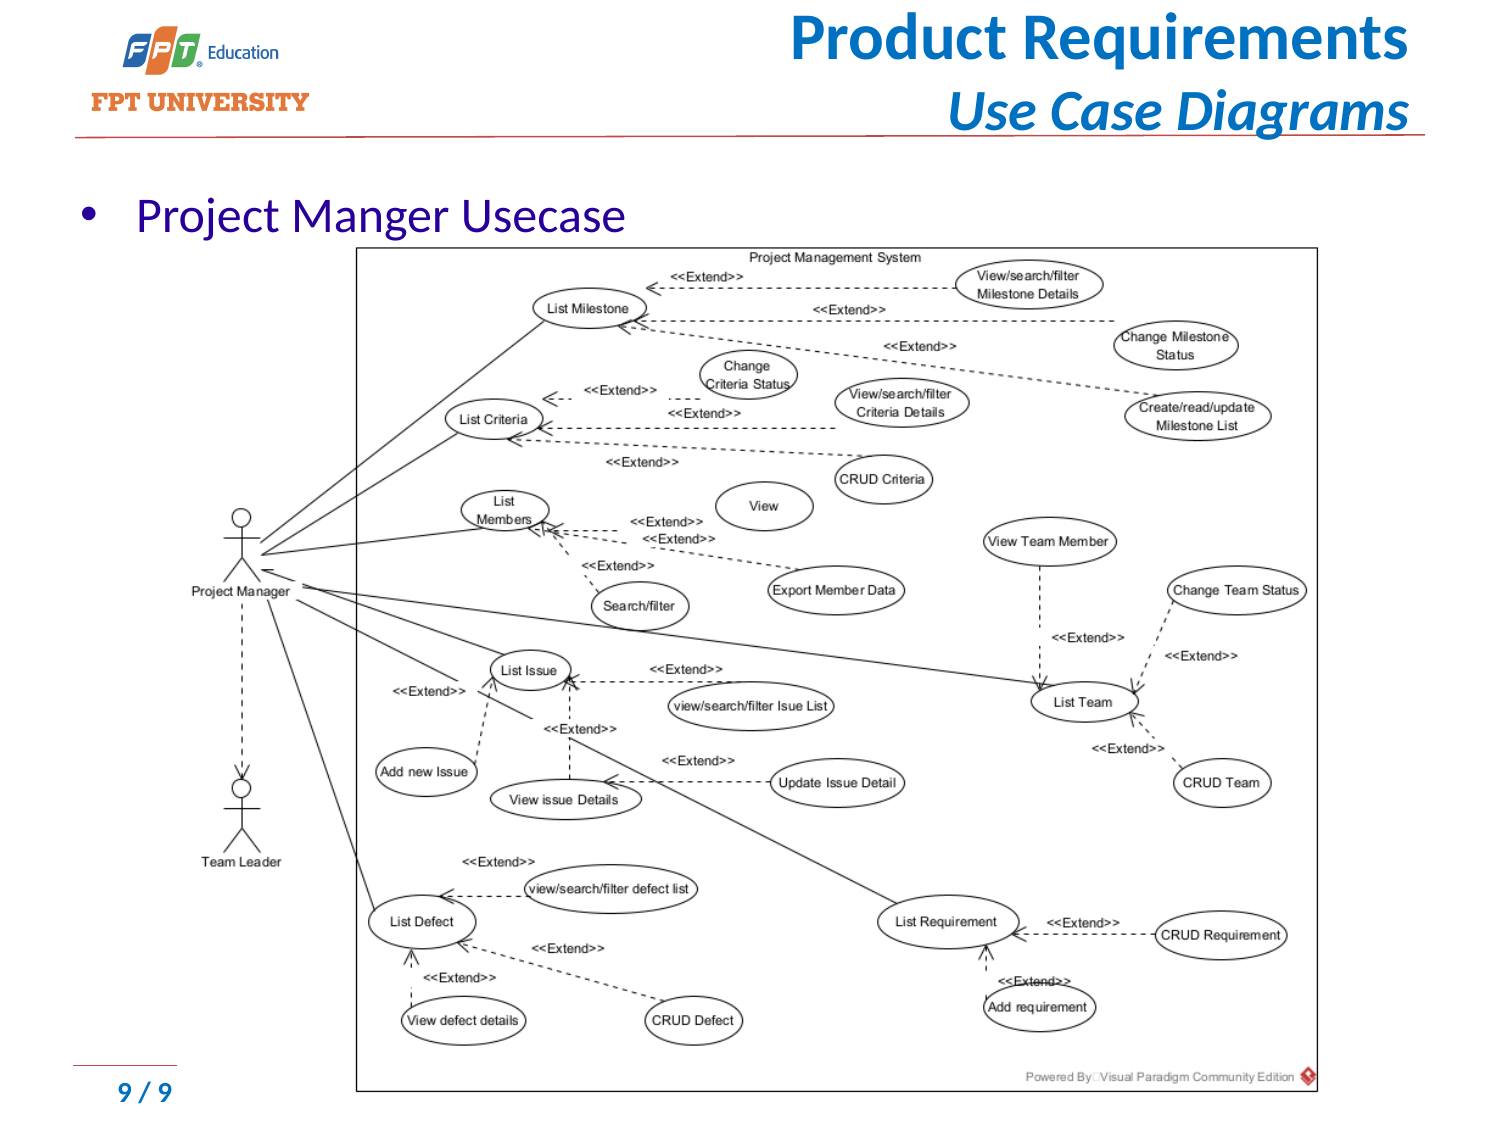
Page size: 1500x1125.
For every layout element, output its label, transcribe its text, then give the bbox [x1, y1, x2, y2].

picture [177, 244, 1323, 1097]
picture [77, 2, 315, 133]
title Product Requirements Use Case Diagrams [315, 0, 1425, 135]
list Project Manger Usecase [65, 175, 1415, 1062]
